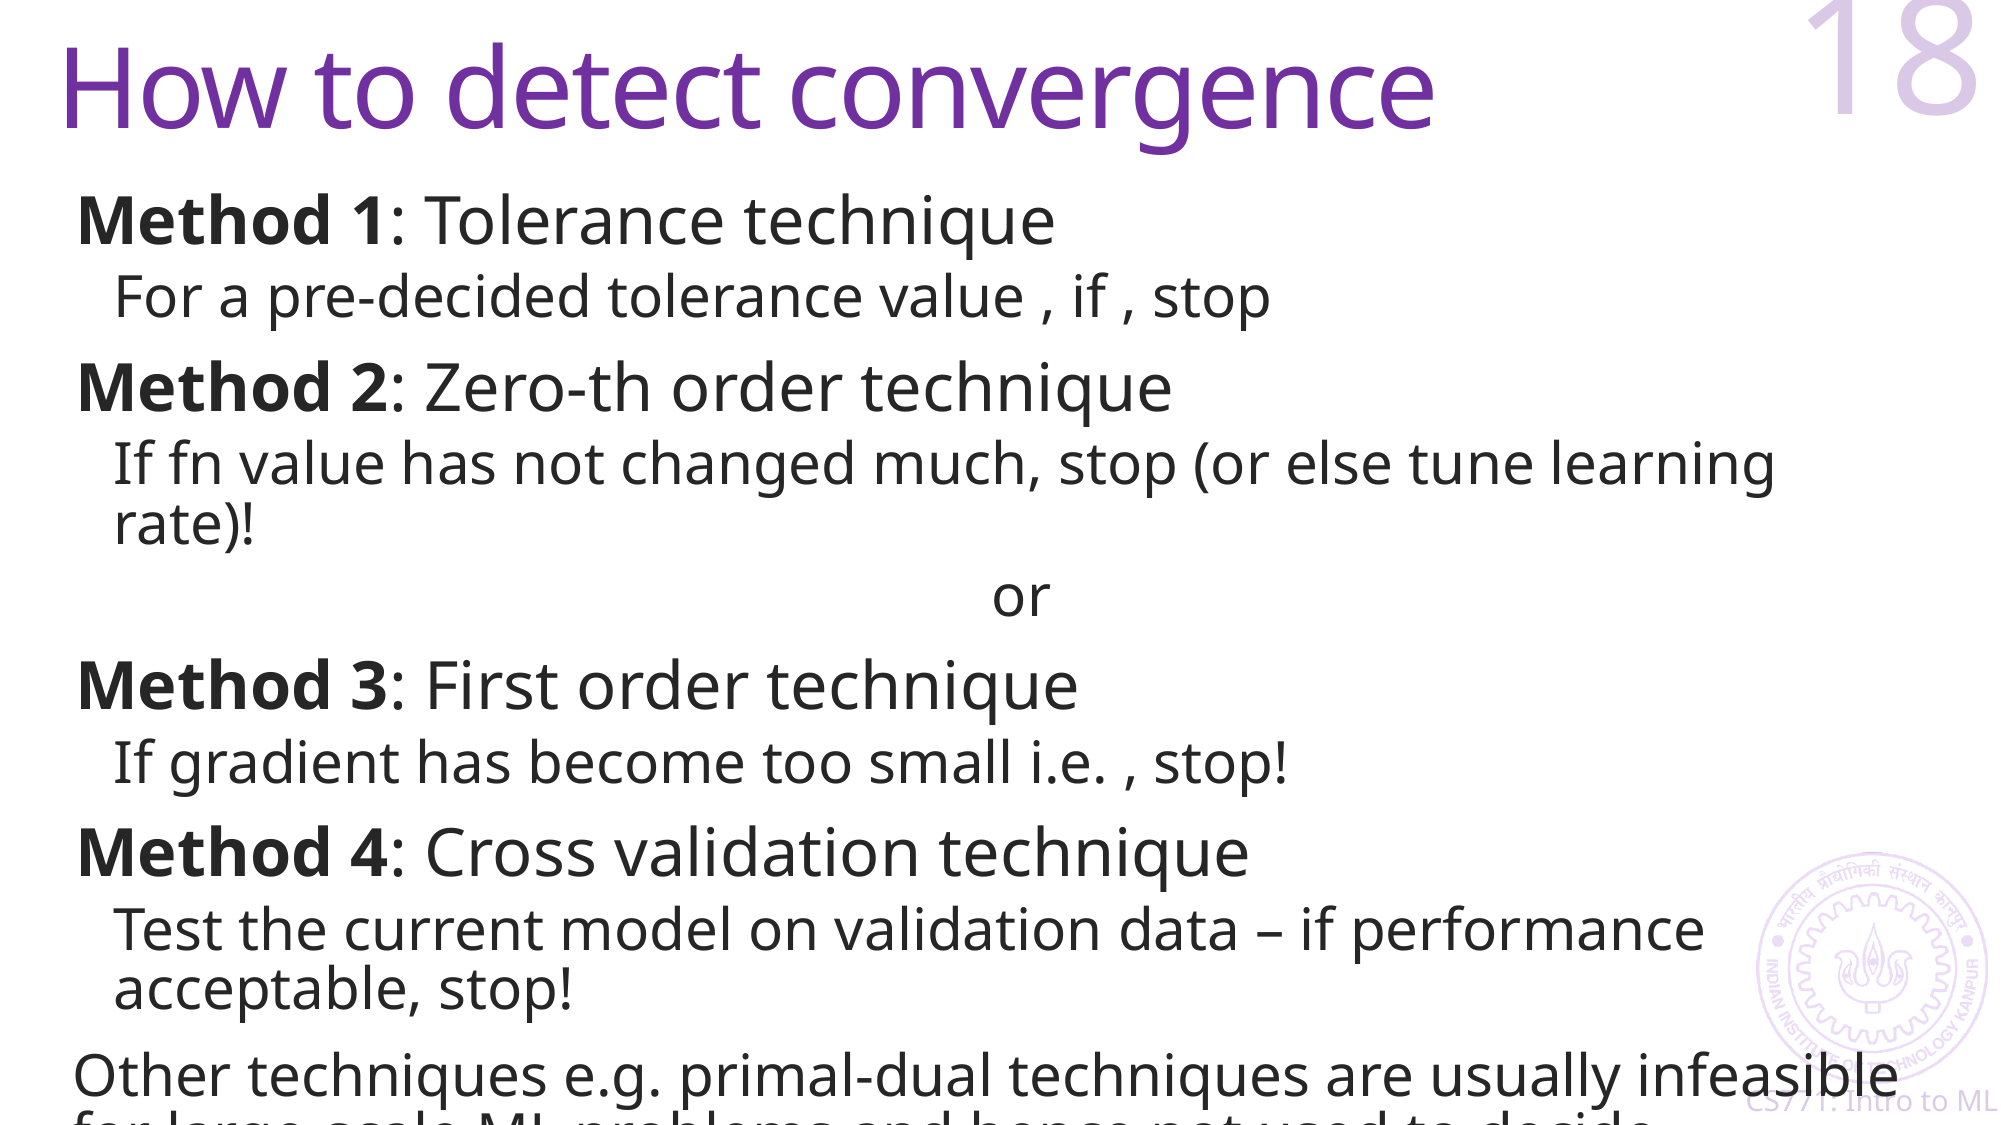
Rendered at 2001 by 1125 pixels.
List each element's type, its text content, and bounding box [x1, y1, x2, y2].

title How to detect convergence [41, 5, 1945, 183]
slide_number 18 [1520, 6, 2000, 183]
